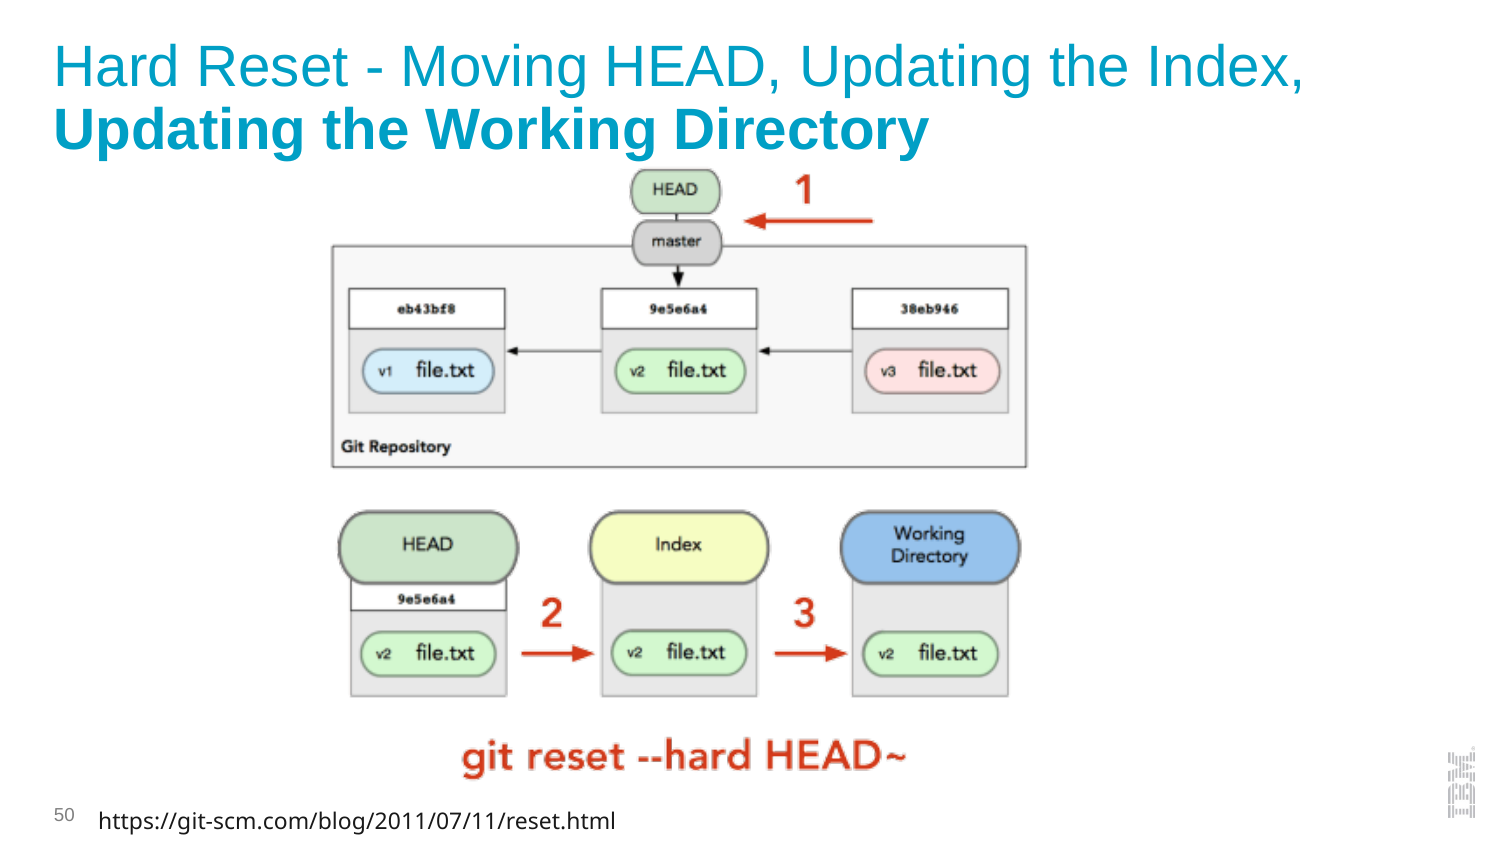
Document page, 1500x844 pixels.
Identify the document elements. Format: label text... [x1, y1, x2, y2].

picture [1448, 746, 1475, 818]
slide_number 50 [53, 802, 83, 832]
title Hard Reset - Moving HEAD, Updating the Index, Updating the Working Directory [53, 35, 1480, 228]
text_box https://git-scm.com/blog/2011/07/11/reset.html [83, 802, 834, 843]
picture [248, 163, 1123, 804]
